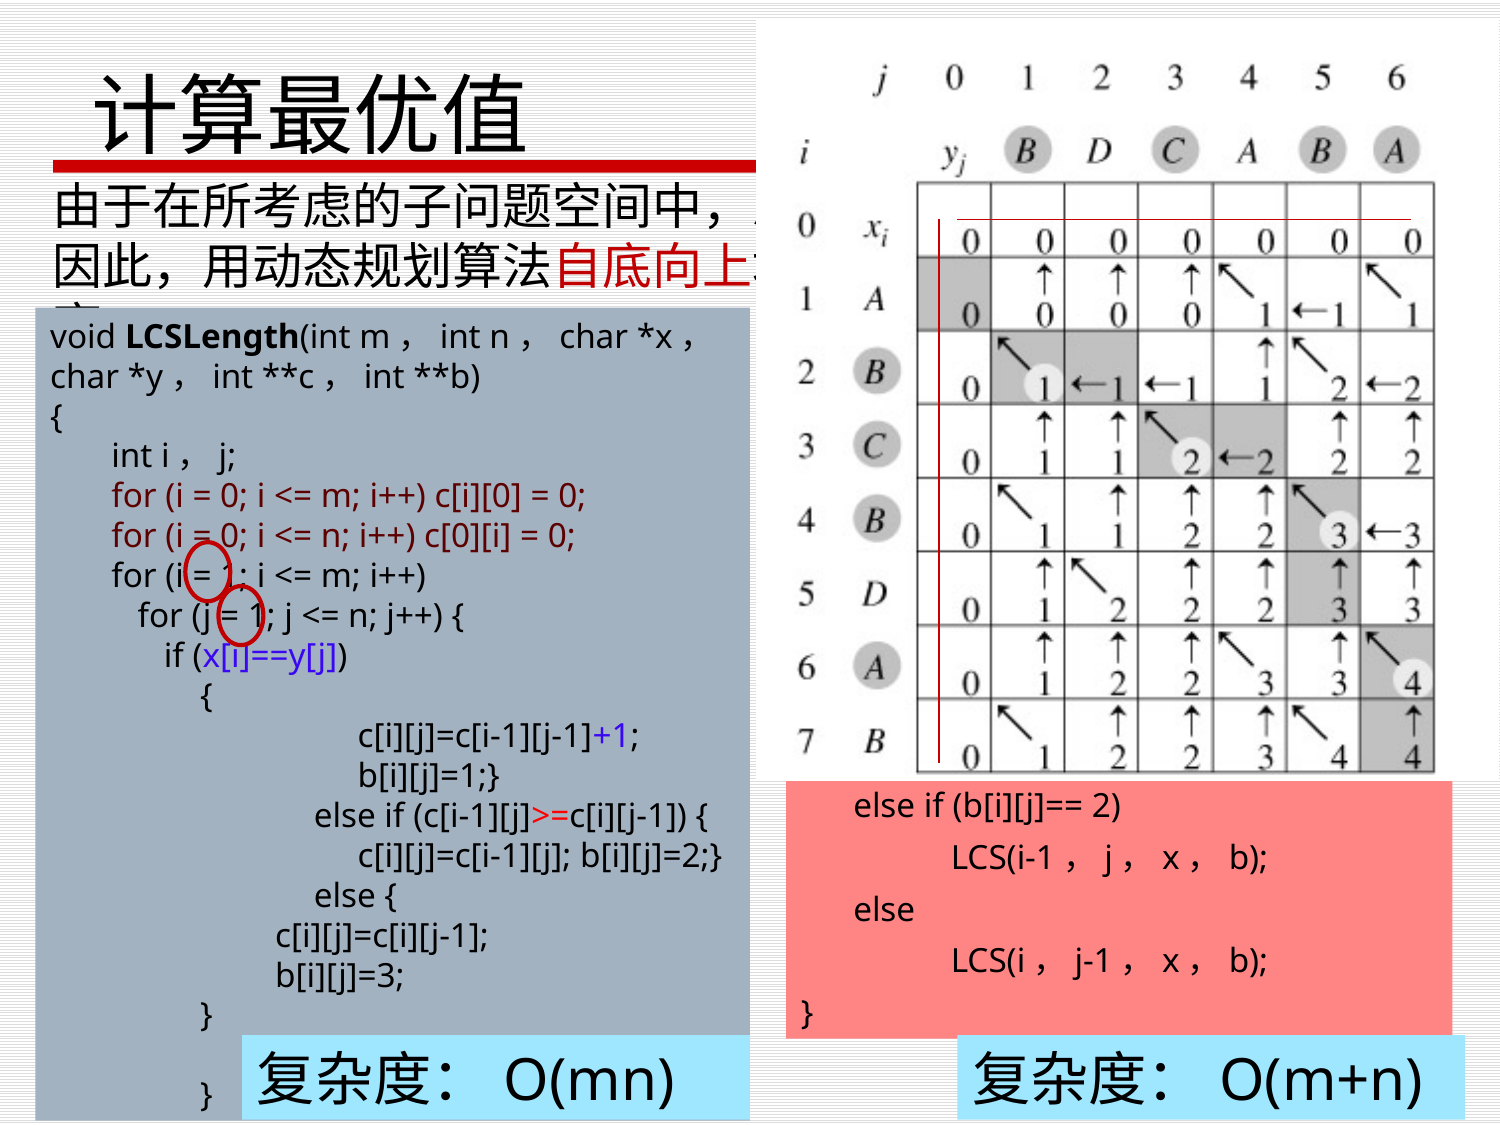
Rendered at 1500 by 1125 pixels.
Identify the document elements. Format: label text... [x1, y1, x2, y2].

text_box [183, 540, 233, 604]
text_box 构造最长公共子序列 void LCS(int i，int j，char *x，int **b) { if (i ==0 || j==0) return; if (b[i][j]== 1){ LCS(i-1，j-1，x，b); cout<<x[i]; } else if (b[i][j]== 2) LCS(i-1，j，x，b); else LCS(i，j-1，x，b); } [786, 789, 1453, 1039]
text_box 复杂度：O(m+n) [957, 1035, 1466, 1120]
text_box 计算最优值 [76, 42, 751, 166]
text_box void LCSLength(int m，int n，char *x，char *y，int **c，int **b) { int i，j; for (i = 0; i <= m; i++) c[i][0] = 0; for (i = 0; i <= n; i++) c[0][i] = 0; for (i = 1; i <= m; i++) for (j = 1; j <= n; j++) { if (x[i]==y[j]) { c[i][j]=c[i-1][j-1]+1; b[i][j]=1;} else if (c[i-1][j]>=c[i][j-1]) { c[i][j]=c[i-1][j]; b[i][j]=2;} else { c[i][j]=c[i][j-1]; b[i][j]=3; } } } [35, 307, 750, 1121]
text_box 由于在所考虑的子问题空间中，总共有θ(mn)个不同的子问题，因此，用动态规划算法自底向上地计算最优值能提高算法的效率。 [37, 166, 751, 362]
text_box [756, 18, 1499, 781]
text_box 复杂度：O(mn) [242, 1035, 750, 1120]
text_box [216, 583, 266, 648]
